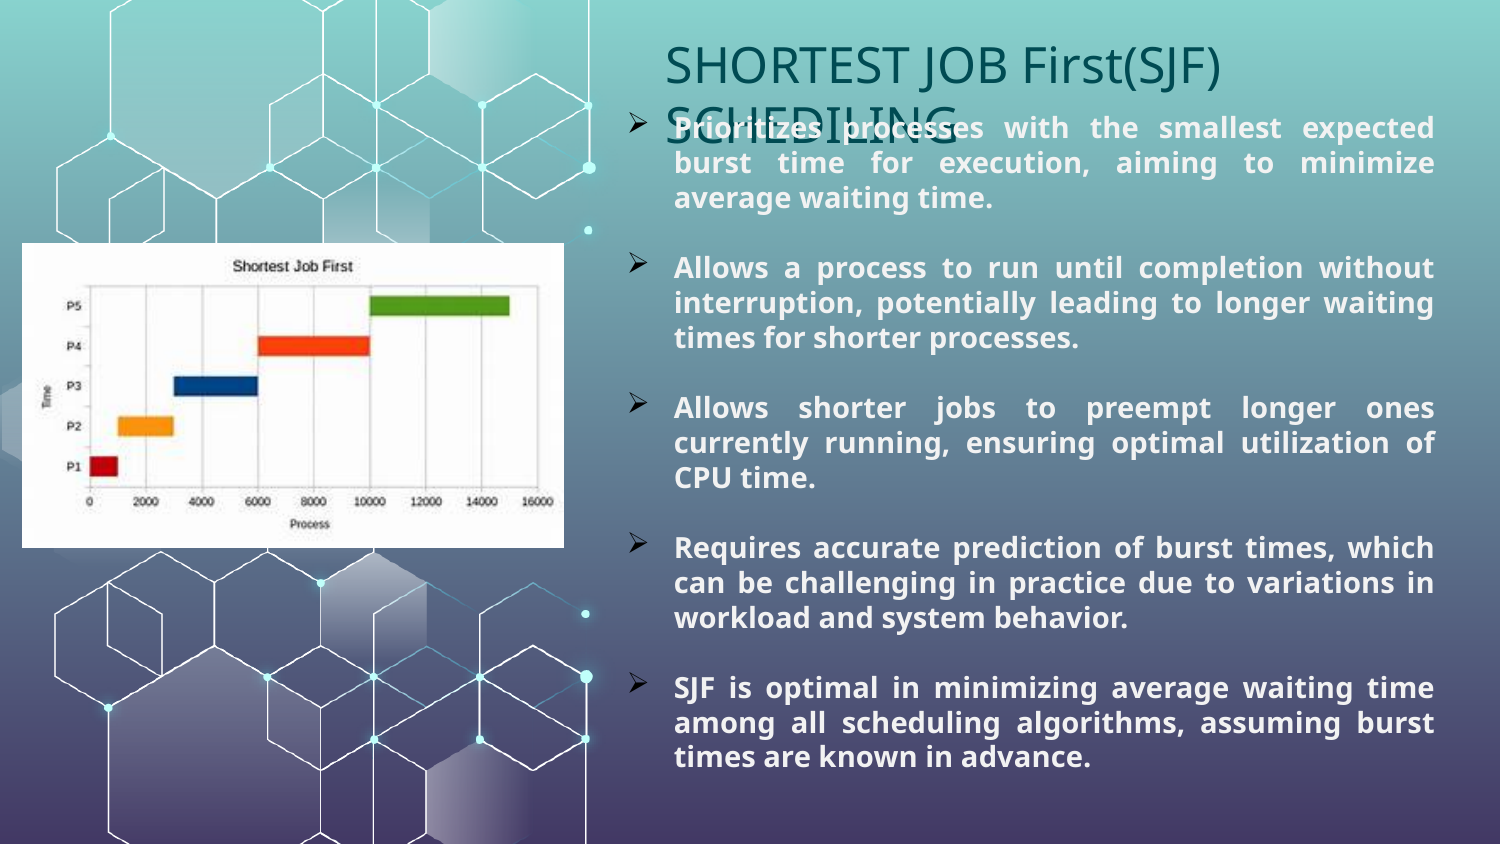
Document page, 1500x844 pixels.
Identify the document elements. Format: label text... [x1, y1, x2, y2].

text_box SHORTEST JOB First(SJF) SCHEDILING [650, 26, 1432, 102]
text_box Prioritizes processes with the smallest expected burst time for execution, aiming to minimize average waiting time. Allows a process to run until completion without interruption, potentially leading to longer waiting times for shorter processes. Allows shorter jobs to preempt longer ones currently running, ensuring optimal utilization of CPU time. Requires accurate prediction of burst times, which can be challenging in practice due to variations in workload and system behavior. SJF is optimal in minimizing average waiting time among all scheduling algorithms, assuming burst times are known in advance. [612, 102, 1451, 782]
picture [0, 0, 627, 844]
